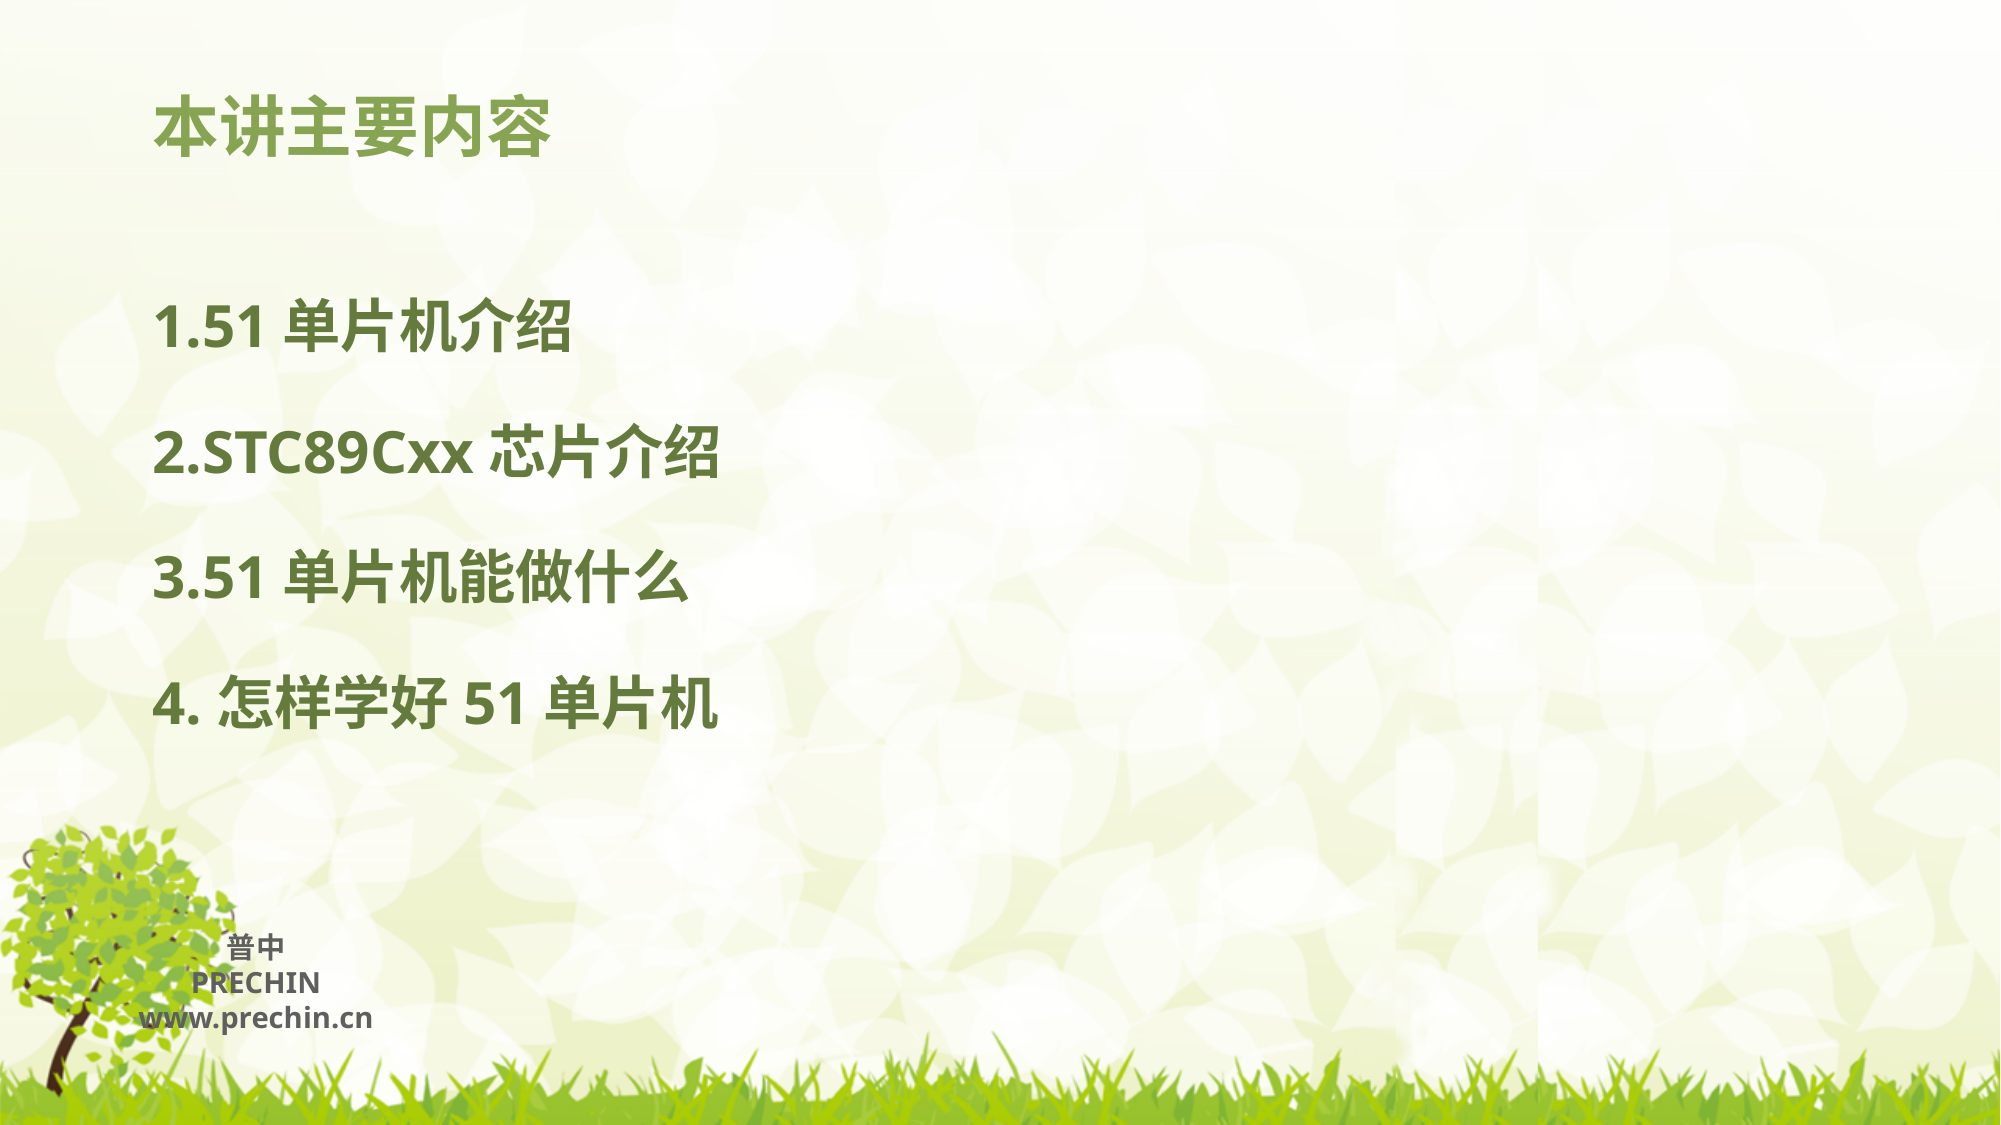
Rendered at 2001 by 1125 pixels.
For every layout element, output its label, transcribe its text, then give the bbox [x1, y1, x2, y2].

title 本讲主要内容 [137, 59, 1863, 200]
list 1.51单片机介绍 2.STC89Cxx芯片介绍 3.51单片机能做什么 4.怎样学好51单片机 [137, 246, 1863, 1040]
picture [0, 0, 2001, 1125]
